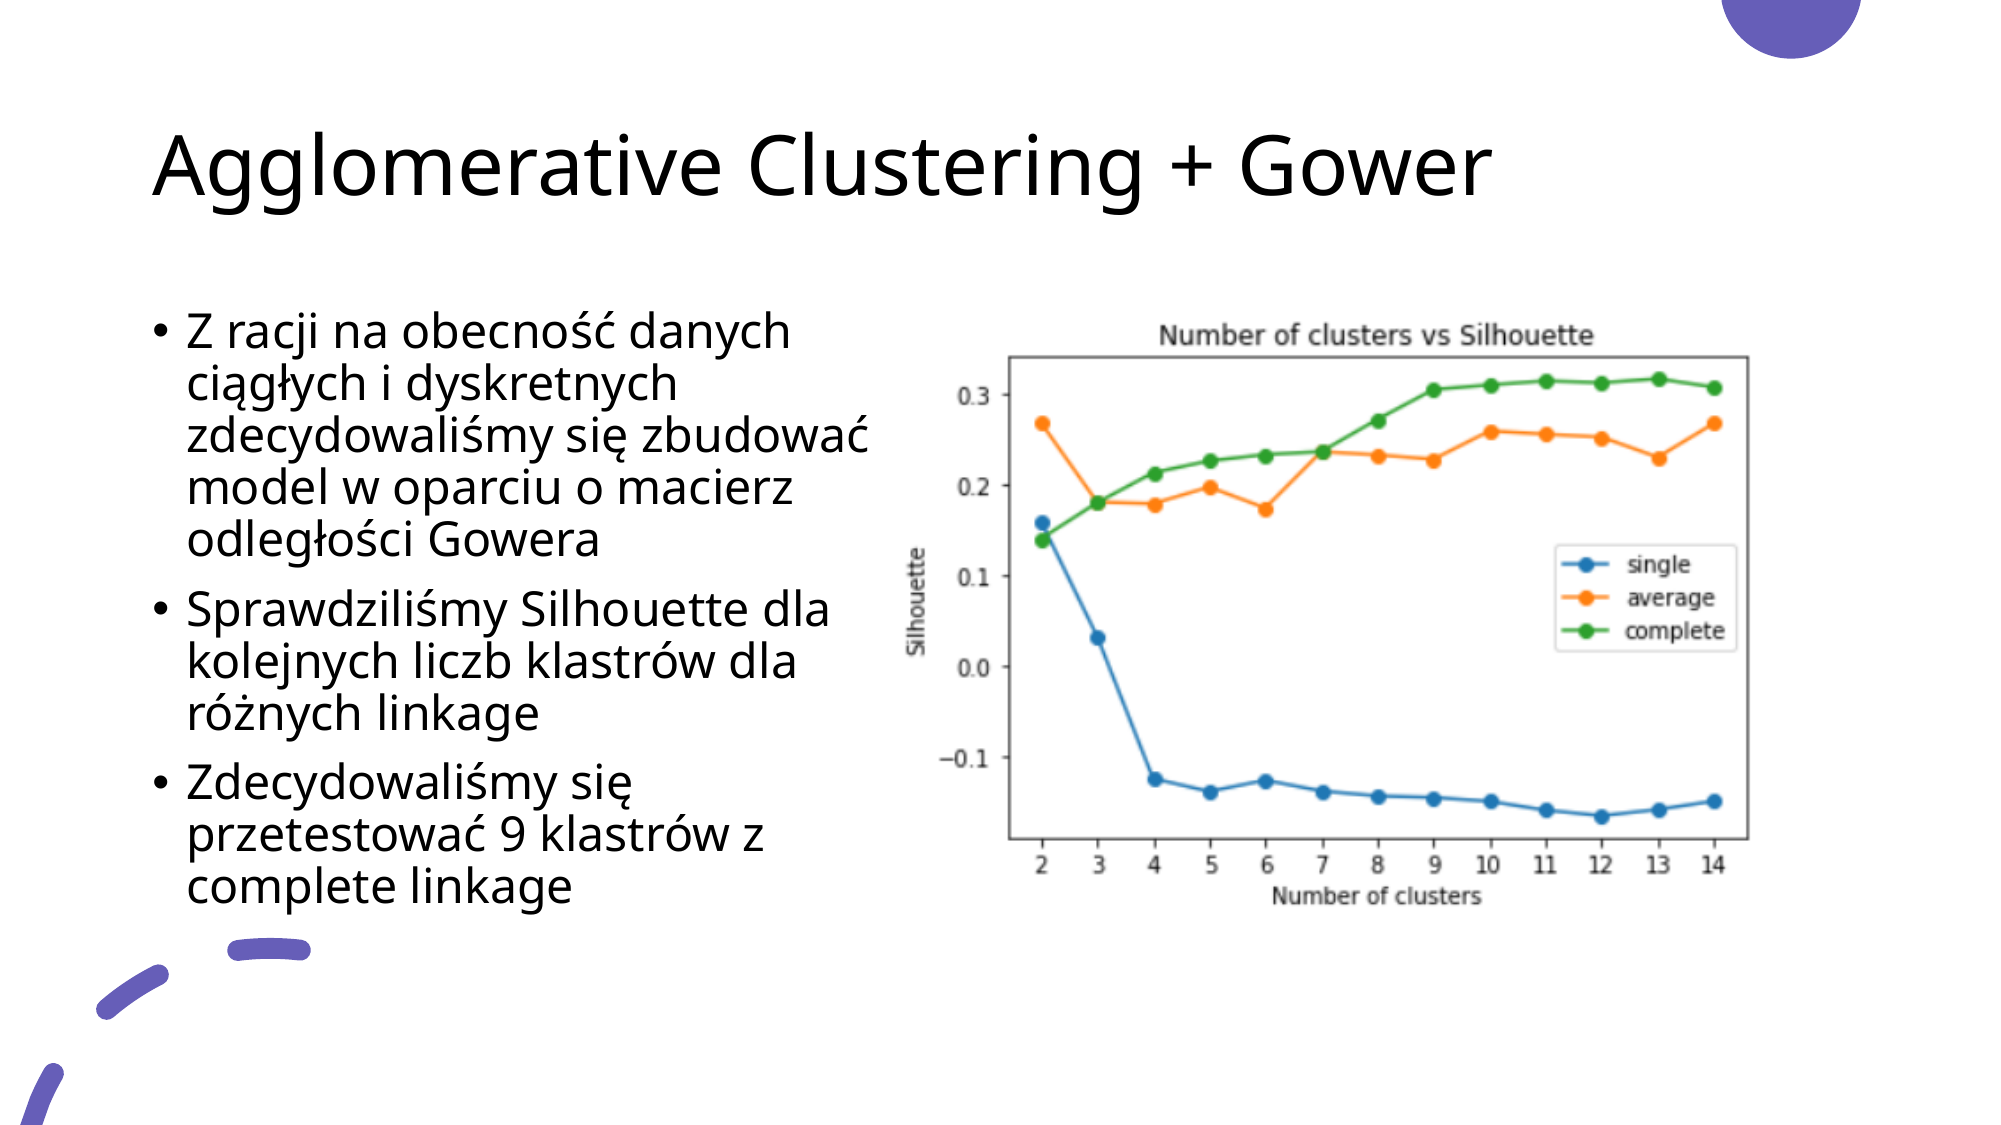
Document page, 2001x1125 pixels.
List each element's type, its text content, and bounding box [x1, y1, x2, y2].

list Z racji na obecność danych ciągłych i dyskretnych zdecydowaliśmy się zbudować model w oparciu o macierz odległości Gowera Sprawdziliśmy Silhouette dla kolejnych liczb klastrów dla różnych linkage Zdecydowaliśmy się przetestować 9 klastrów z complete linkage [137, 299, 895, 933]
picture [895, 299, 1759, 933]
title Agglomerative Clustering + Gower [137, 59, 1863, 278]
